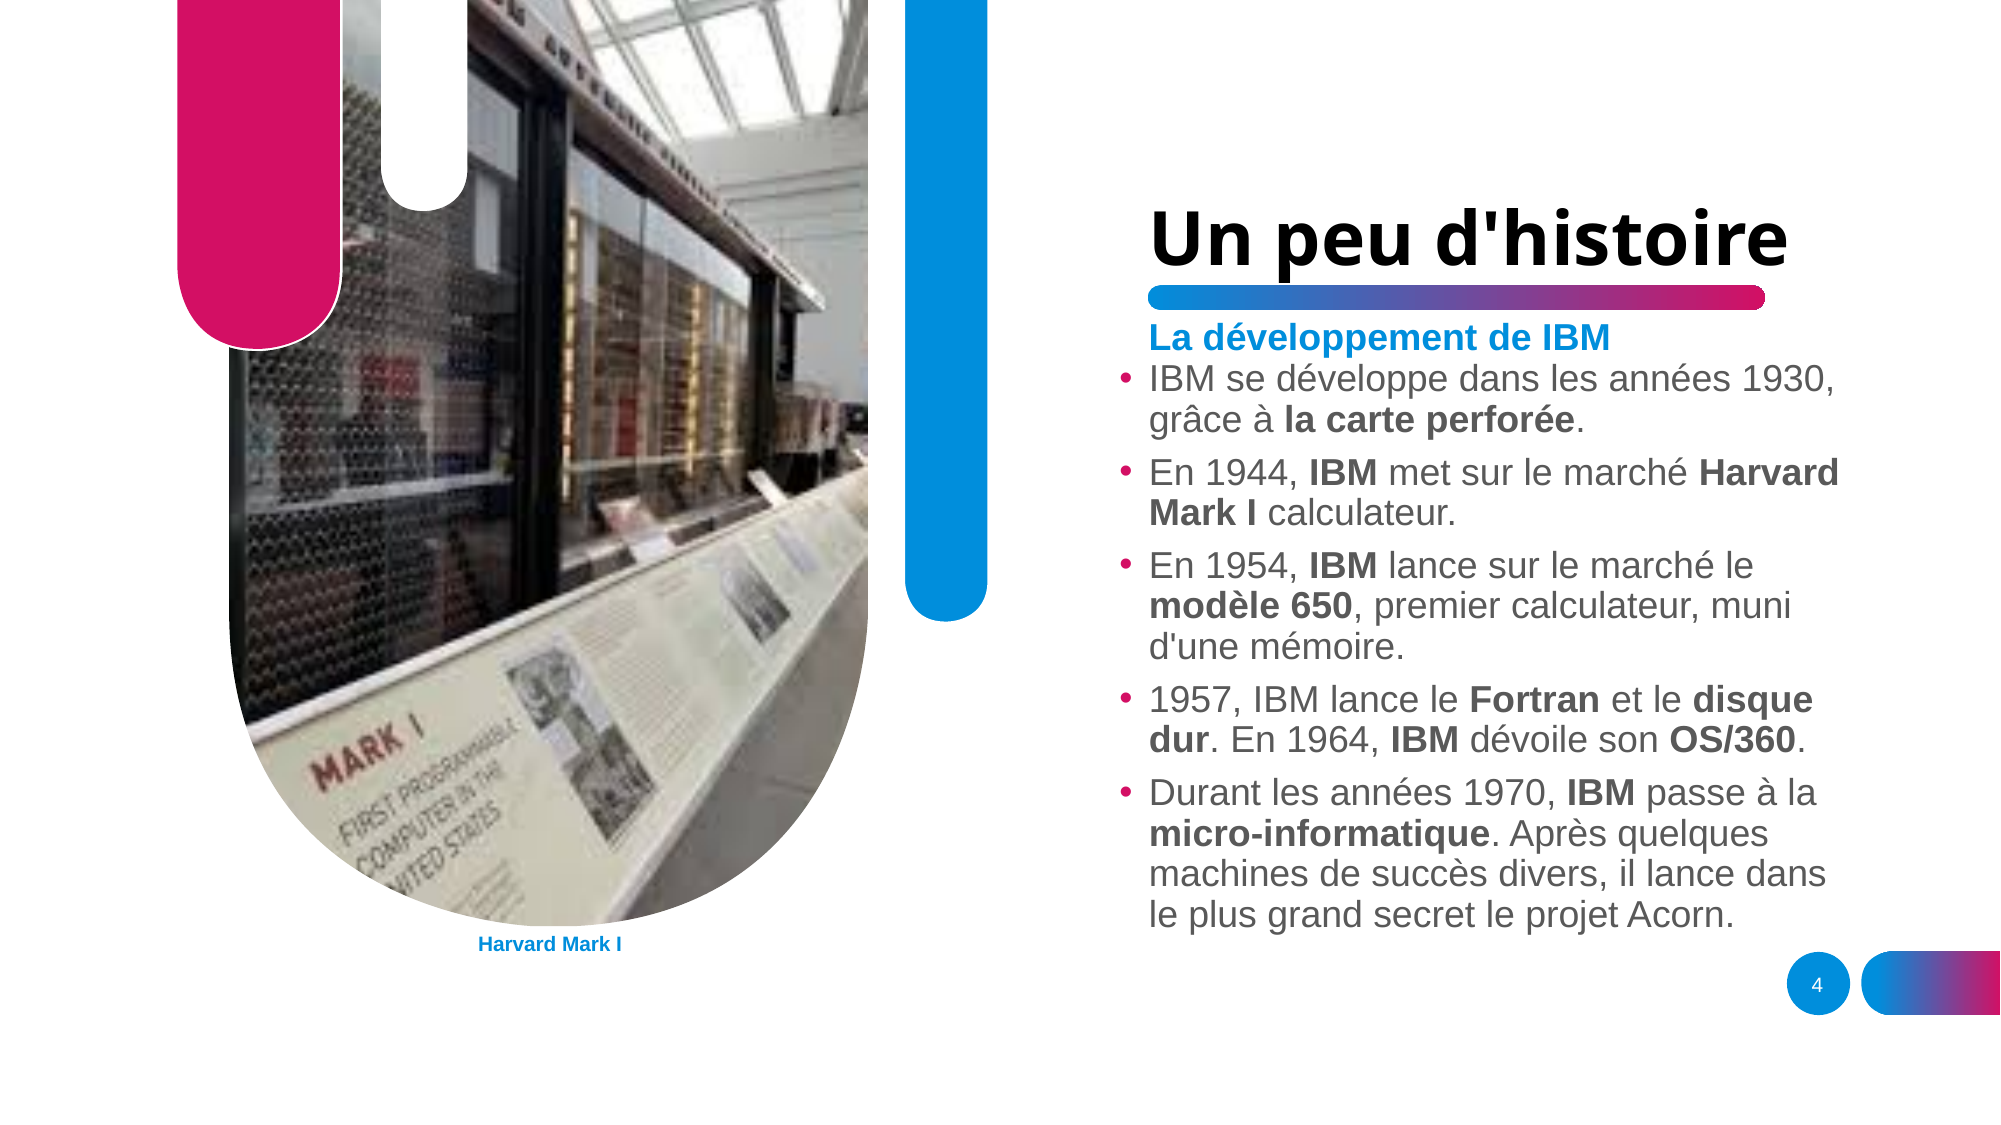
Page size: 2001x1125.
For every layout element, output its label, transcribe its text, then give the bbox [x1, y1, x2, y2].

list La développement de IBM [1133, 310, 1880, 415]
title Un peu d'histoire [1133, 155, 1880, 310]
picture [229, 0, 869, 927]
slide_number 4 [1772, 954, 1863, 1015]
list IBM se développe dans les années 1930, grâce à la carte perforée. En 1944, IBM met sur le marché Harvard Mark I calculateur. En 1954, IBM lance sur le marché le modèle 650, premier calculateur, muni d'une mémoire. 1957, IBM lance le Fortran et le disque dur. En 1964, IBM dévoile son OS/360. Durant les années 1970, IBM passe à la micro-informatique. Après quelques machines de succès divers, il lance dans le plus grand secret le projet Acorn. [1104, 351, 1863, 943]
footer Harvard Mark I [463, 912, 1105, 973]
